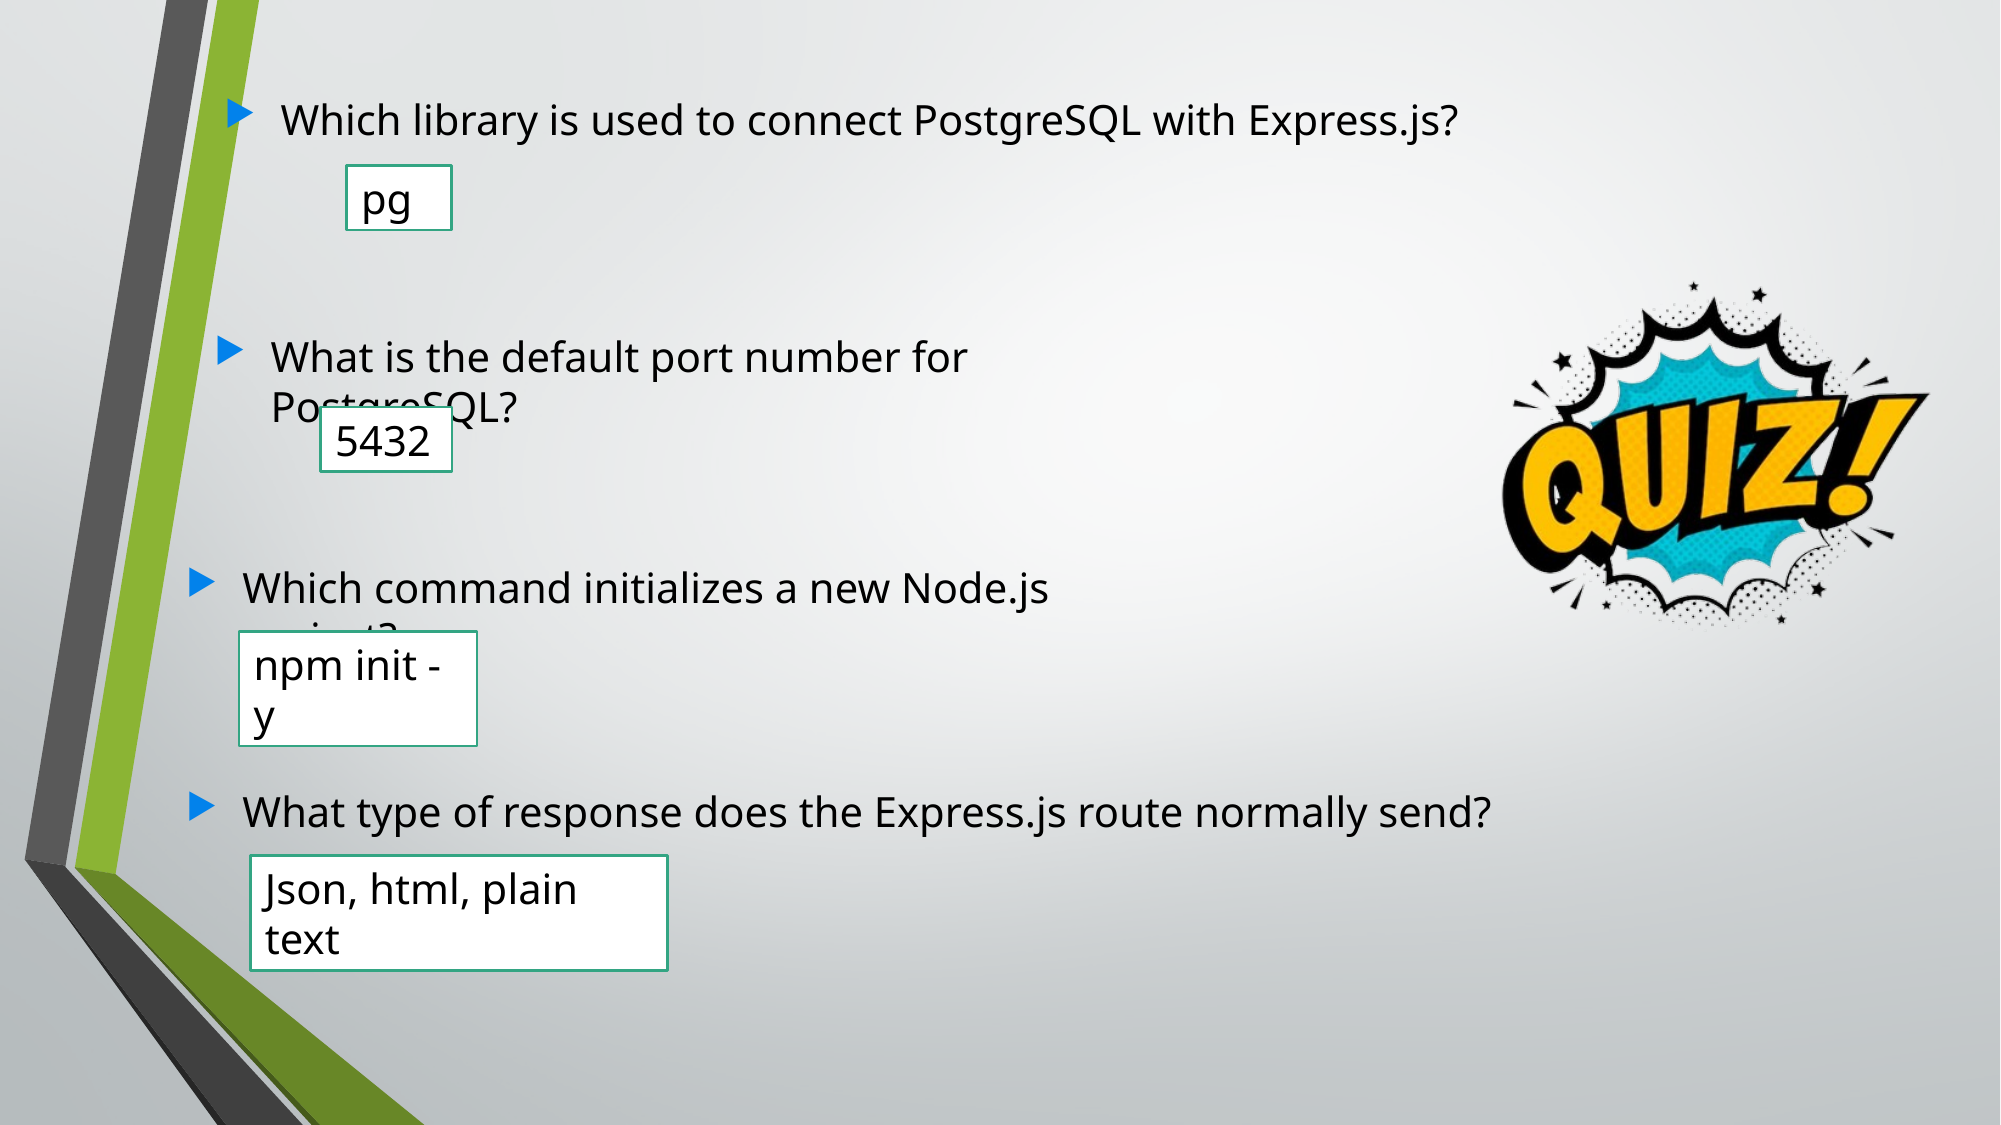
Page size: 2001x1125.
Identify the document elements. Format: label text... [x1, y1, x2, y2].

text_box pg [345, 164, 453, 231]
text_box What is the default port number for PostgreSQL? [199, 323, 1147, 438]
text_box Which library is used to connect PostgreSQL with Express.js? [209, 85, 1474, 151]
picture [1440, 254, 1980, 656]
text_box npm init -y [238, 630, 478, 747]
text_box 5432 [319, 406, 453, 473]
text_box What type of response does the Express.js route normally send? [171, 778, 1845, 844]
text_box Which command initializes a new Node.js project? [171, 554, 1127, 670]
text_box Json, html, plain text [249, 854, 669, 972]
